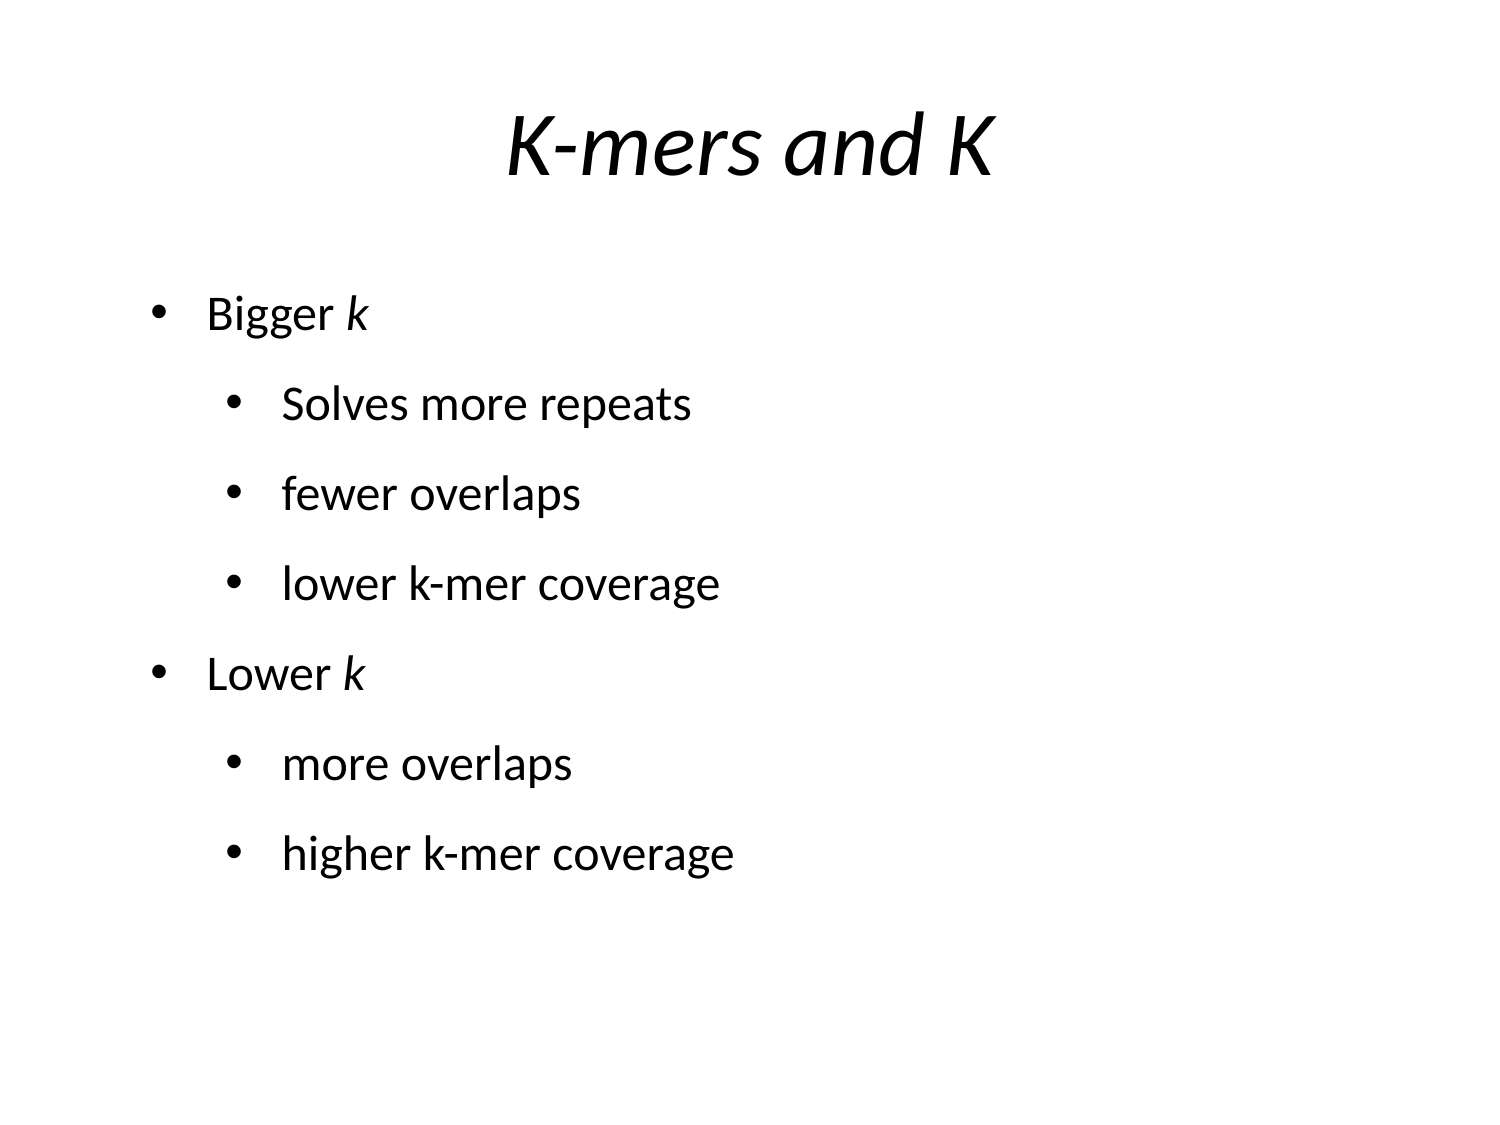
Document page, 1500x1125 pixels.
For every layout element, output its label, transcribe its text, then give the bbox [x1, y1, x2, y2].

text_box Bigger k Solves more repeats fewer overlaps lower k-mer coverage Lower k more overlaps higher k-mer coverage [135, 243, 1388, 934]
title K-mers and K [75, 45, 1425, 233]
